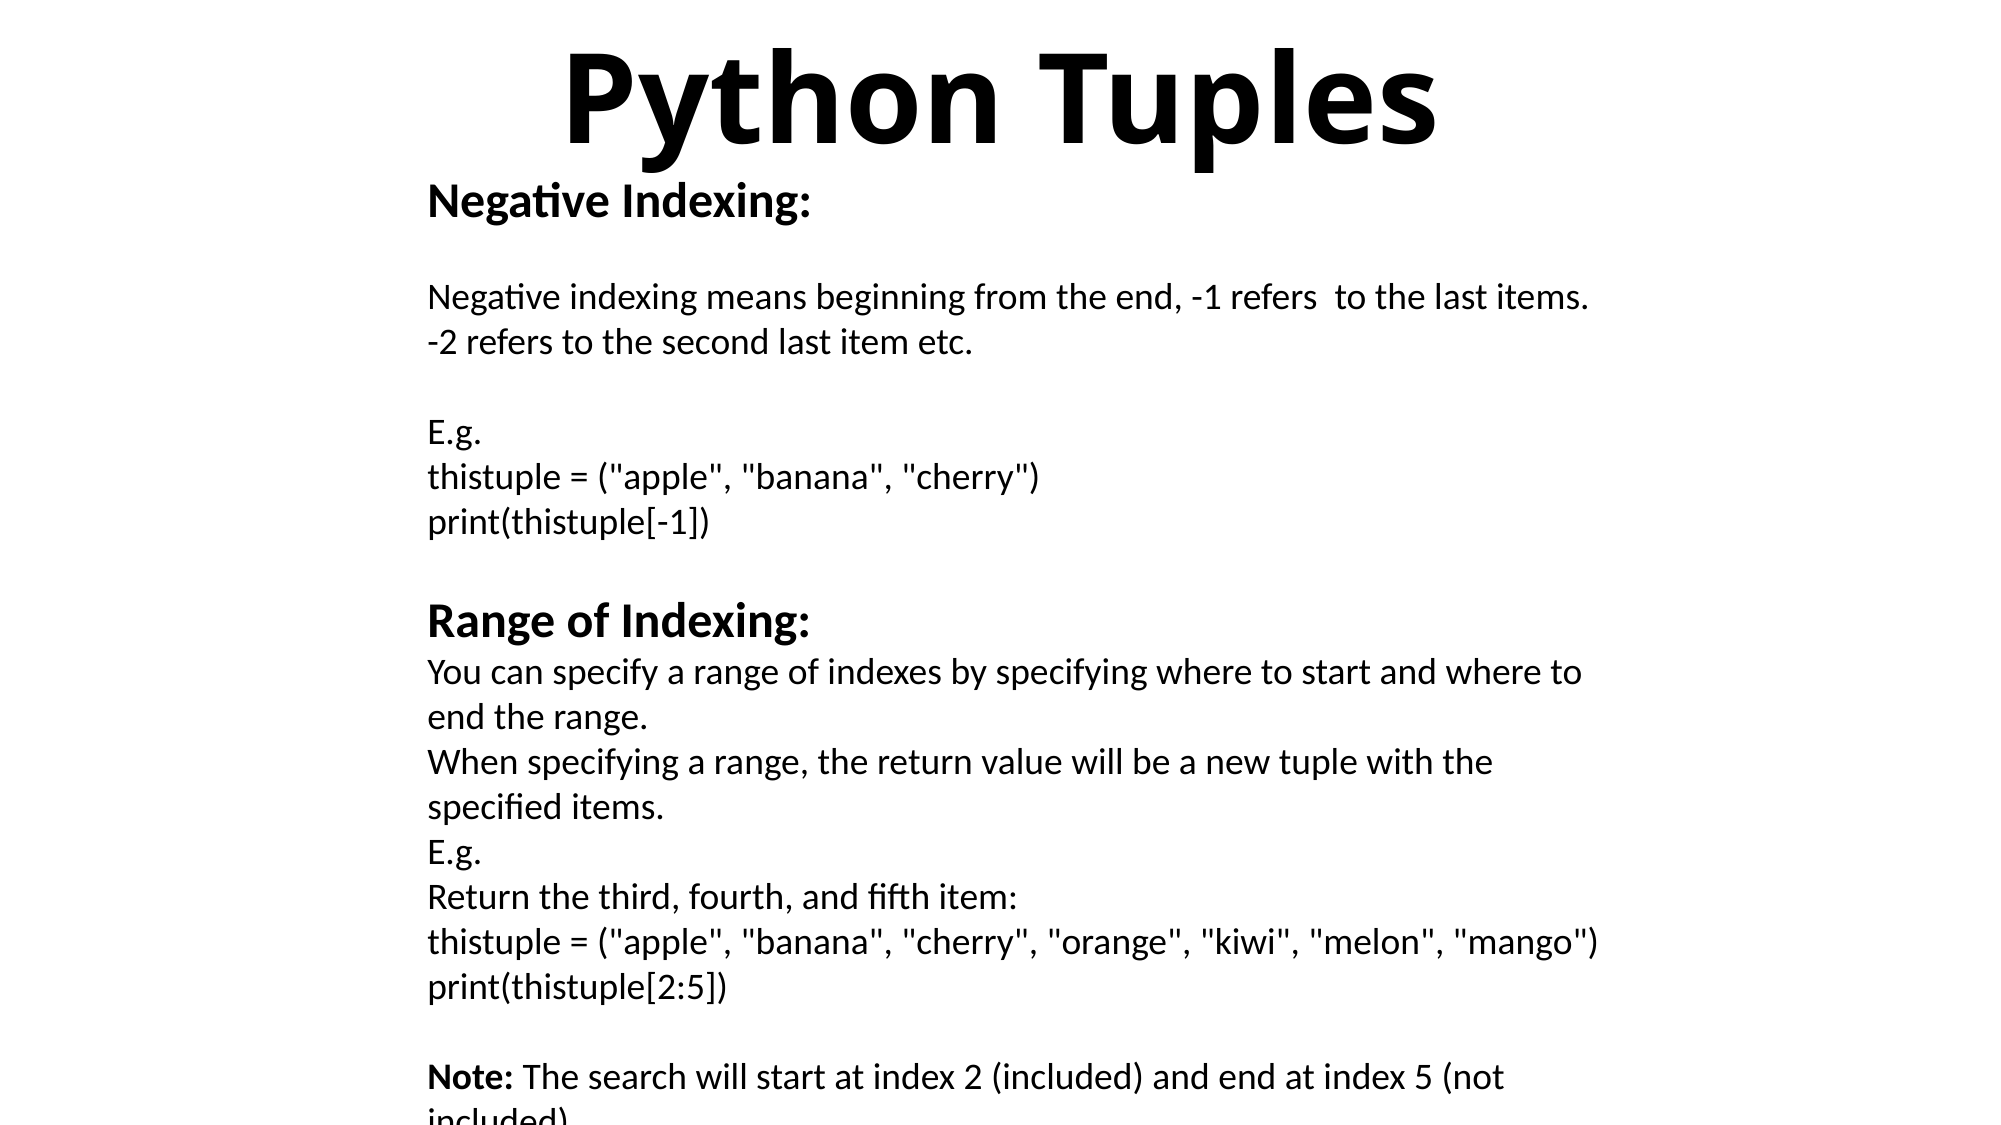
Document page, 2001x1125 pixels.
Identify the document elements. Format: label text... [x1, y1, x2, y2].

text_box Negative Indexing: Negative indexing means beginning from the end, -1 refers to the last items. -2 refers to the second last item etc. E.g. thistuple = ("apple", "banana", "cherry") print(thistuple[-1]) Range of Indexing: You can specify a range of indexes by specifying where to start and where to end the range. When specifying a range, the return value will be a new tuple with the specified items. E.g. Return the third, fourth, and fifth item: thistuple = ("apple", "banana", "cherry", "orange", "kiwi", "melon", "mango") print(thistuple[2:5]) Note: The search will start at index 2 (included) and end at index 5 (not included). [412, 159, 1631, 1125]
title Python Tuples [258, 6, 1742, 178]
